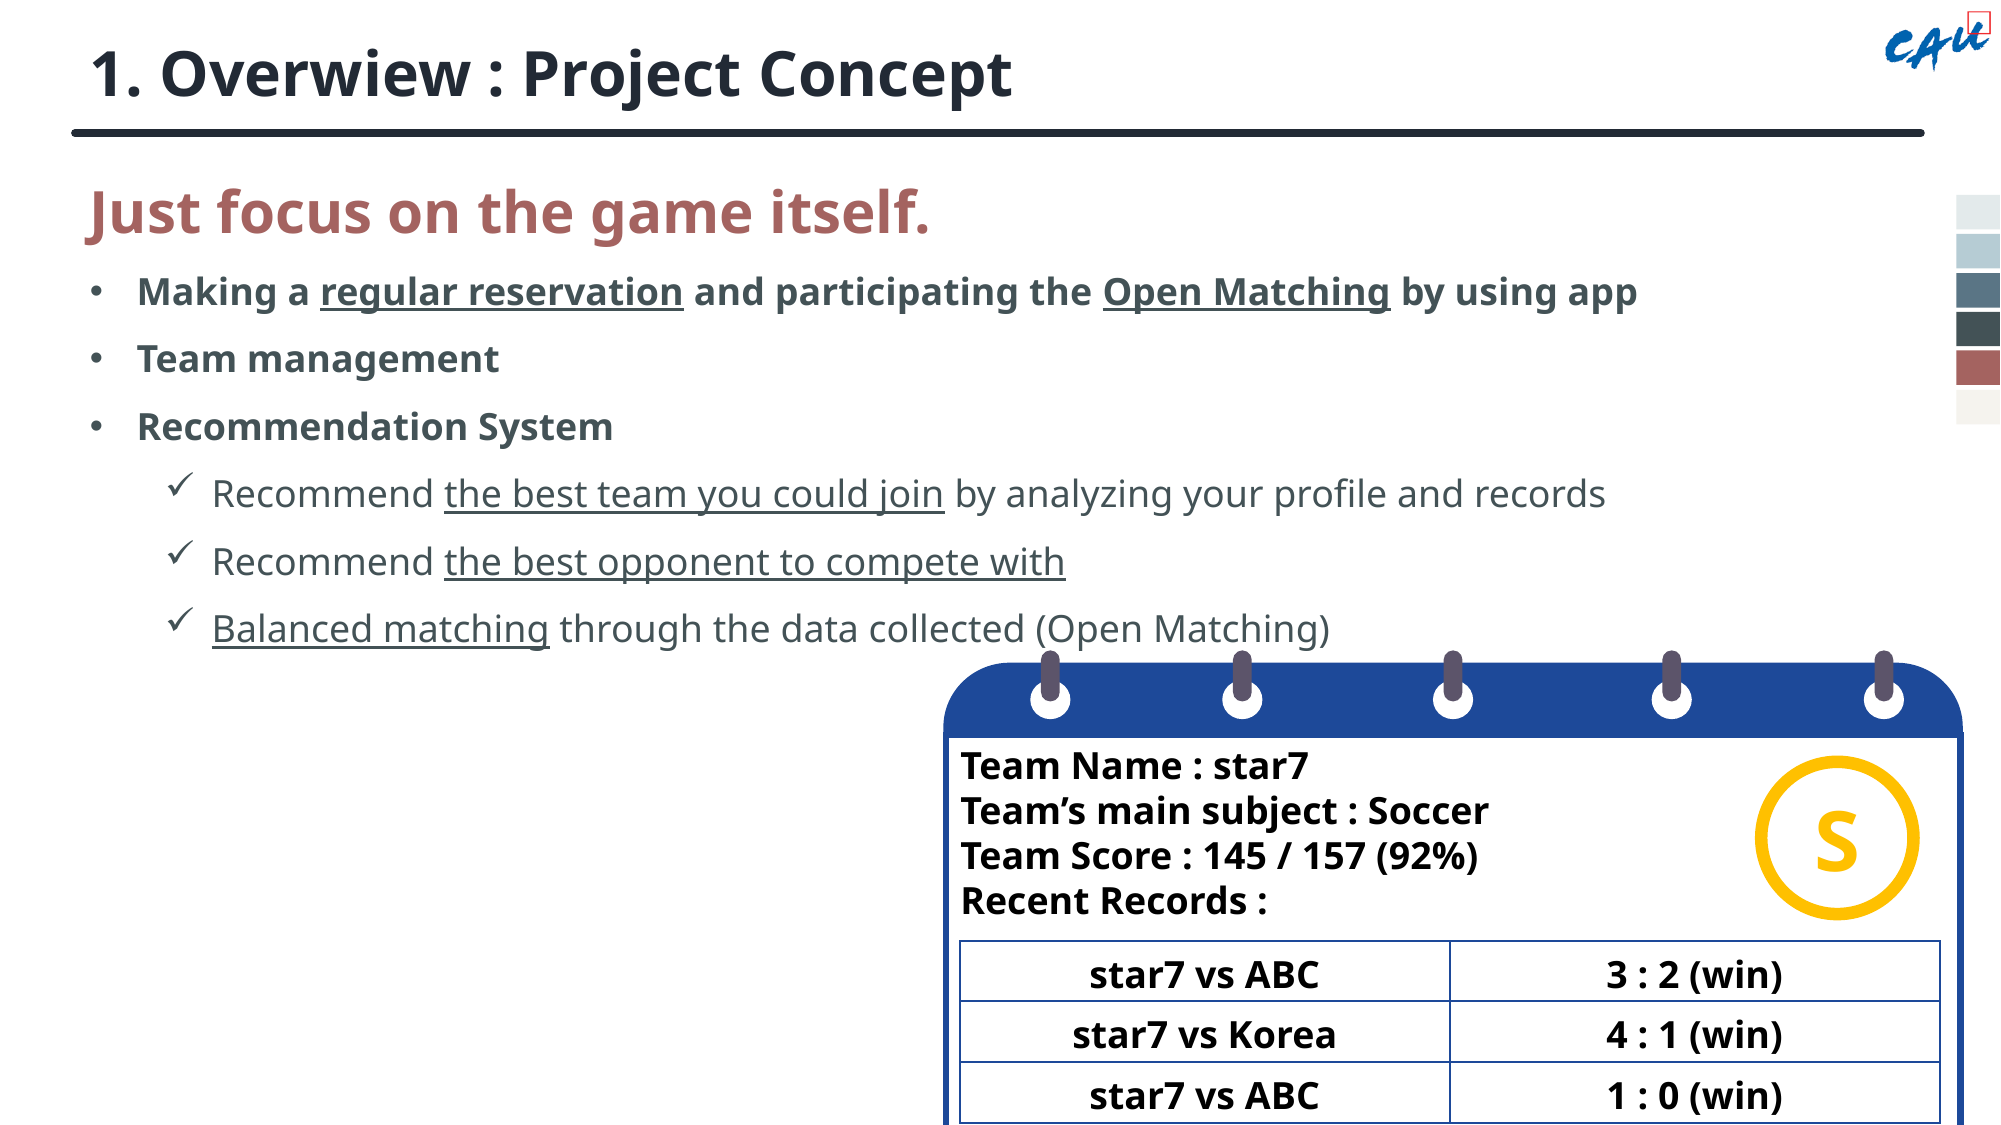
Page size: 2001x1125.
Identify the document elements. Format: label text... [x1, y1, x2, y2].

picture [1884, 10, 1992, 72]
text_box Just focus on the game itself. Making a regular reservation and participating the Open Matching by using app Team management Recommendation System Recommend the best team you could join by analyzing your profile and records Recommend the best opponent to compete with Balanced matching through the data collected (Open Matching) [74, 134, 1921, 726]
text_box 1. Overwiew : Project Concept [75, 26, 1858, 117]
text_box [945, 650, 1961, 1125]
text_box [1956, 194, 2000, 425]
